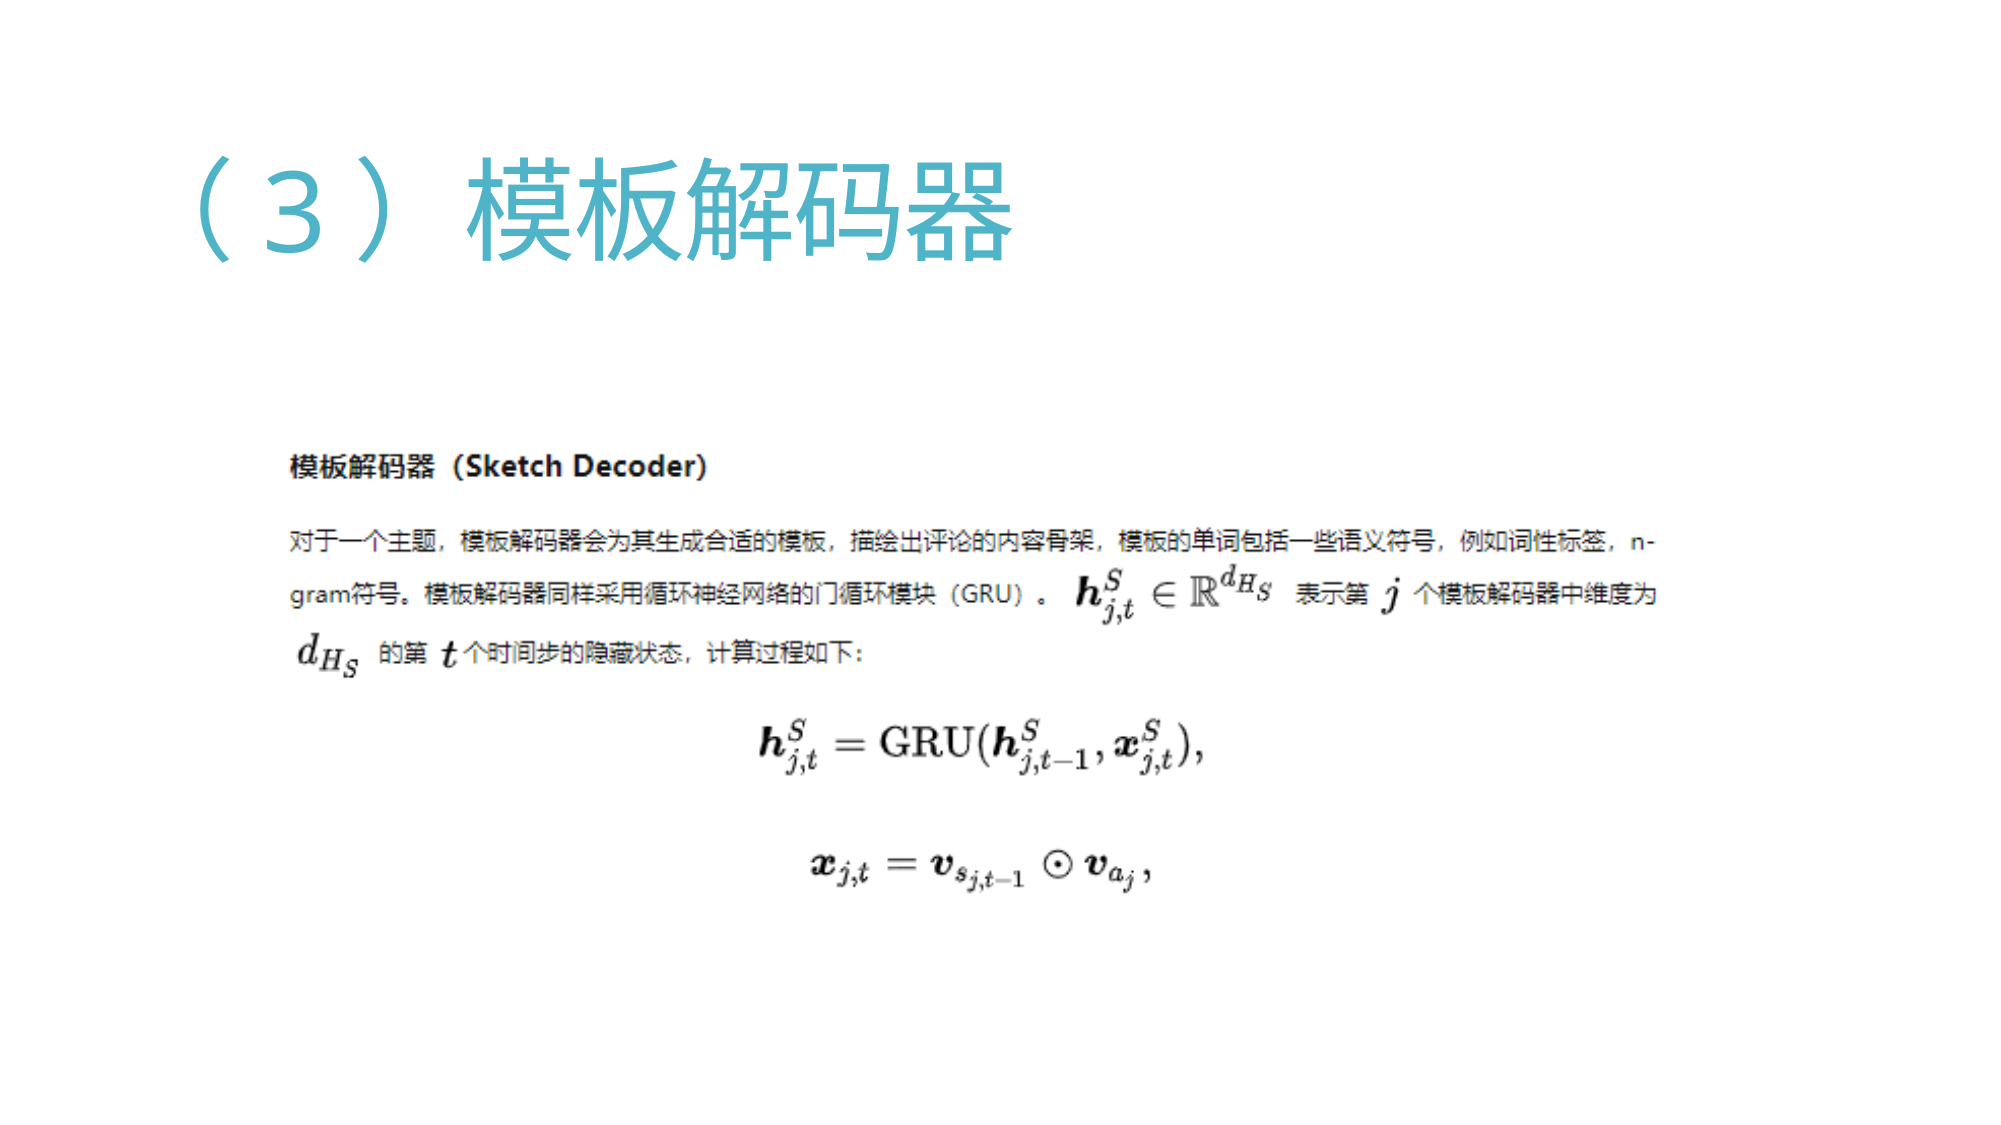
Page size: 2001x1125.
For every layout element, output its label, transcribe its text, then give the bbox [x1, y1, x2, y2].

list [212, 406, 1788, 931]
title （3）模板解码器 [107, 81, 1875, 354]
